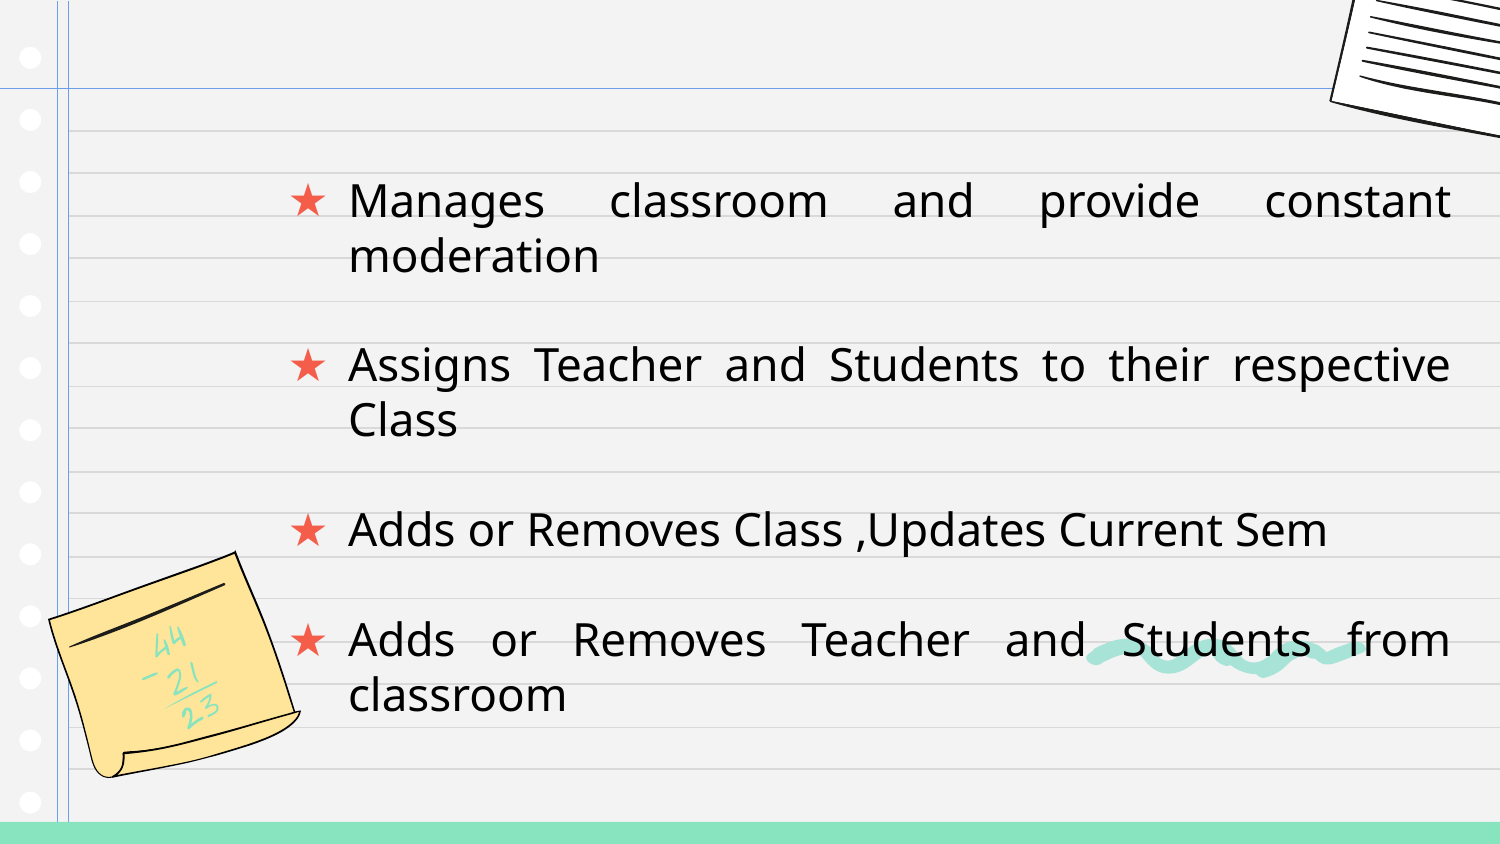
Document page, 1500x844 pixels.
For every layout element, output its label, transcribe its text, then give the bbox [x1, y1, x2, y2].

text_box Manages classroom and provide constant moderation Assigns Teacher and Students to their respective Class Adds or Removes Class ,Updates Current Sem Adds or Removes Teacher and Students from classroom [258, 156, 1467, 736]
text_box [1348, 0, 1500, 129]
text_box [1083, 639, 1371, 678]
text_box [63, 569, 286, 764]
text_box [143, 625, 214, 731]
